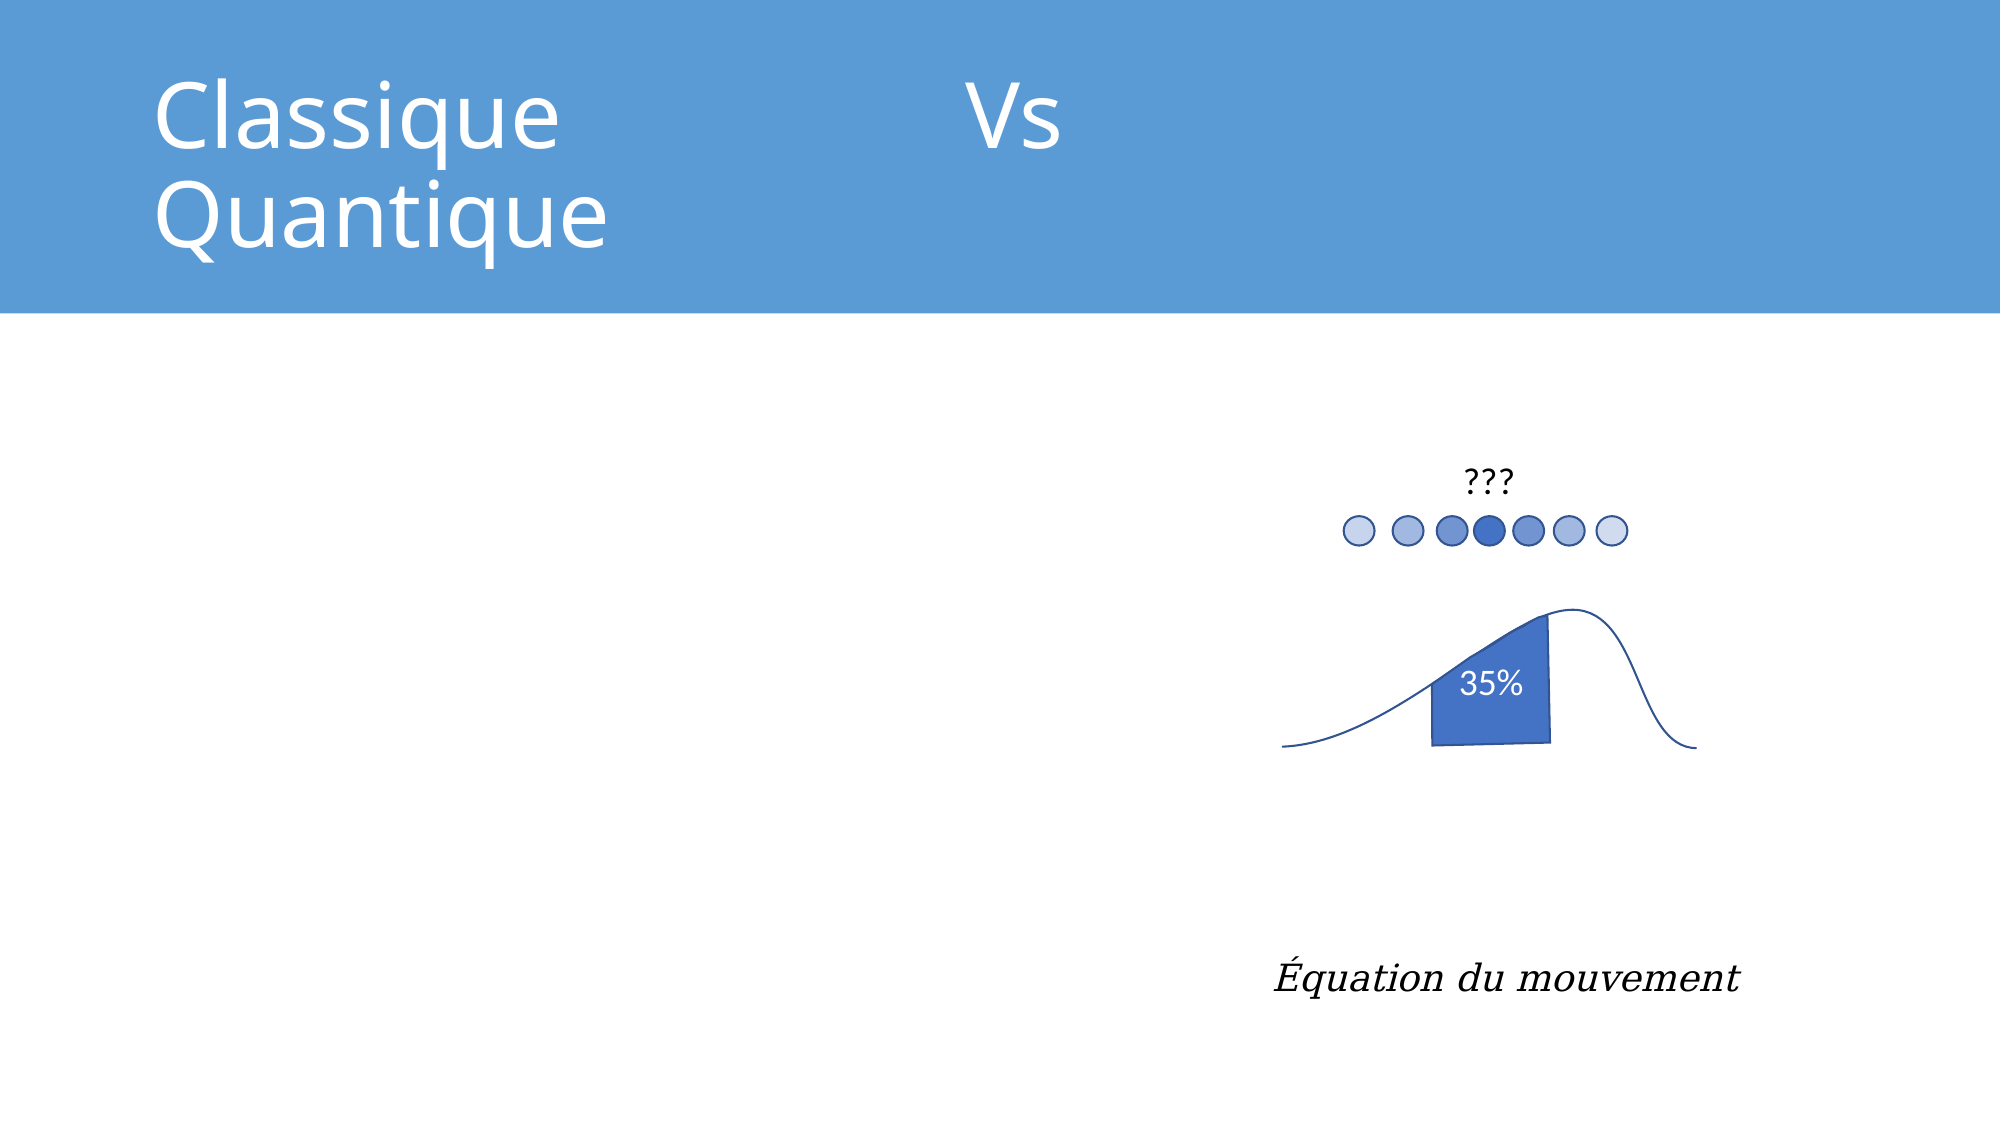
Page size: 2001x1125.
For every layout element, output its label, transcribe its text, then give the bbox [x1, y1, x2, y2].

text_box 35% [1430, 614, 1552, 747]
text_box [1281, 608, 1697, 750]
title Classique Vs Quantique [137, 60, 1863, 278]
text_box [1552, 515, 1586, 547]
text_box [1472, 515, 1506, 547]
text_box ??? [1448, 449, 1531, 510]
text_box [0, 0, 2000, 314]
text_box [1391, 515, 1425, 547]
text_box [1435, 515, 1469, 547]
text_box [1342, 515, 1376, 547]
text_box [1595, 515, 1629, 547]
text_box [1512, 515, 1546, 547]
